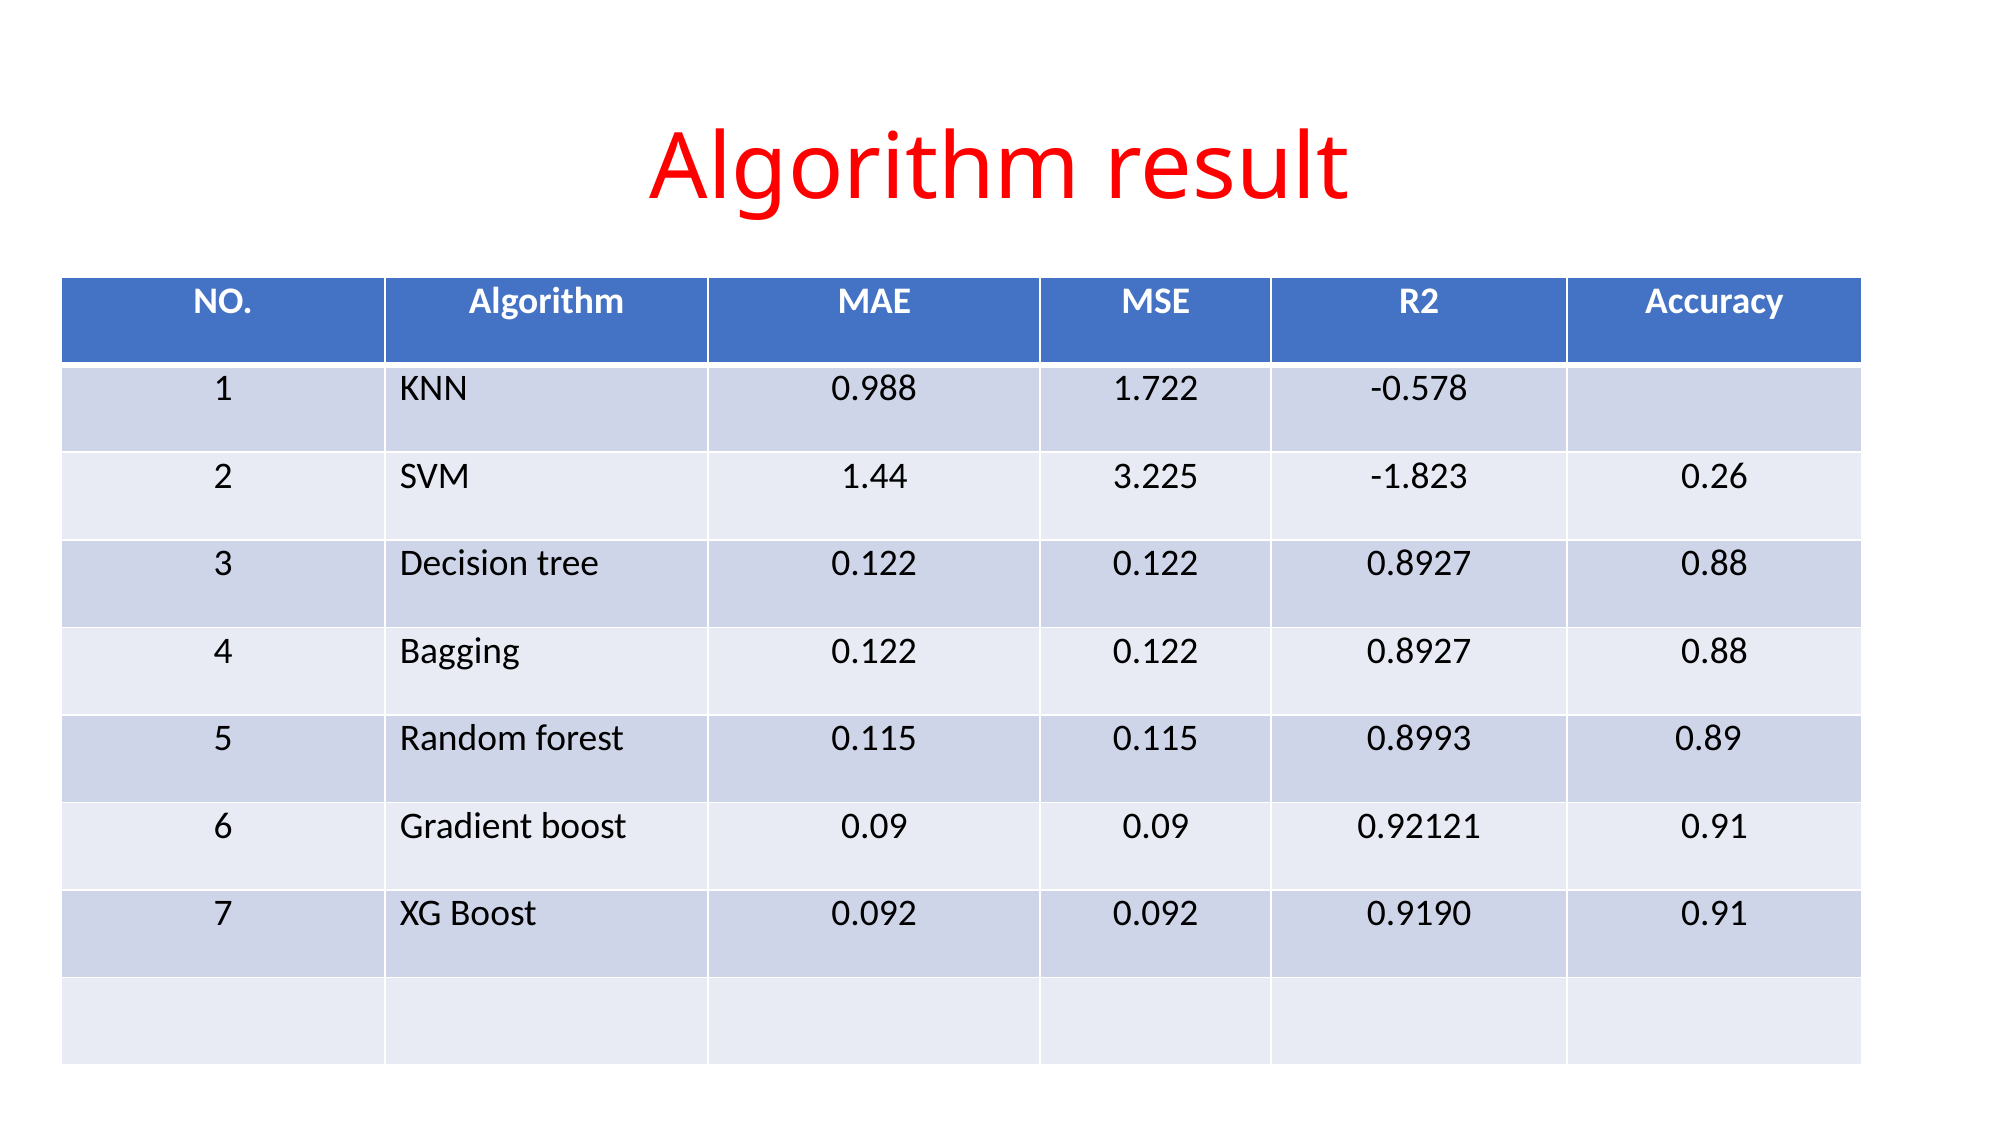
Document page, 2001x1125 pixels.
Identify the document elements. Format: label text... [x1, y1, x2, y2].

table_cell [1272, 978, 1566, 1064]
table_cell 0.88 [1568, 541, 1861, 627]
table_cell 0.09 [709, 803, 1039, 889]
table_cell Gradient boost [386, 803, 707, 889]
table_cell Random forest [386, 716, 707, 802]
table_cell KNN [386, 368, 707, 451]
table_cell SVM [386, 453, 707, 539]
table_cell 0.89 [1568, 716, 1861, 802]
table_cell 0.92121 [1272, 803, 1566, 889]
table_cell Bagging [386, 628, 707, 714]
table_cell 0.115 [1041, 716, 1270, 802]
table_cell 0.092 [1041, 891, 1270, 977]
table_cell Decision tree [386, 541, 707, 627]
table_cell 0.8927 [1272, 628, 1566, 714]
table_cell 3 [62, 541, 384, 627]
table_cell 0.8927 [1272, 541, 1566, 627]
table_cell 4 [62, 628, 384, 714]
table_cell 0.91 [1568, 803, 1861, 889]
table_cell 1.44 [709, 453, 1039, 539]
table_cell 5 [62, 716, 384, 802]
table_cell -1.823 [1272, 453, 1566, 539]
table_cell 0.122 [1041, 541, 1270, 627]
table_cell 0.092 [709, 891, 1039, 977]
table_header R2 [1272, 278, 1566, 362]
table_cell [1041, 978, 1270, 1064]
table_cell 0.91 [1568, 891, 1861, 977]
table_cell 7 [62, 891, 384, 977]
table_cell [1568, 978, 1861, 1064]
table_cell 0.988 [709, 368, 1039, 451]
table_cell 6 [62, 803, 384, 889]
table_cell 0.09 [1041, 803, 1270, 889]
table_cell 2 [62, 453, 384, 539]
table_cell 1.722 [1041, 368, 1270, 451]
table_cell -0.578 [1272, 368, 1566, 451]
table_header Algorithm [386, 278, 707, 362]
table_cell 3.225 [1041, 453, 1270, 539]
table_cell XG Boost [386, 891, 707, 977]
table_cell 0.122 [709, 628, 1039, 714]
table_header MSE [1041, 278, 1270, 362]
table_cell 0.122 [709, 541, 1039, 627]
table_cell 0.122 [1041, 628, 1270, 714]
table_cell 1 [62, 368, 384, 451]
table_header NO. [62, 278, 384, 362]
table_cell 0.115 [709, 716, 1039, 802]
table_cell 0.9190 [1272, 891, 1566, 977]
table_header Accuracy [1568, 278, 1861, 362]
table_cell [386, 978, 707, 1064]
table_cell 0.8993 [1272, 716, 1566, 802]
table_cell 0.26 [1568, 453, 1861, 539]
table_cell 0.88 [1568, 628, 1861, 714]
title Algorithm result [137, 59, 1863, 276]
table_header MAE [709, 278, 1039, 362]
table_cell [62, 978, 384, 1064]
table_cell [709, 978, 1039, 1064]
table_cell [1568, 368, 1861, 451]
